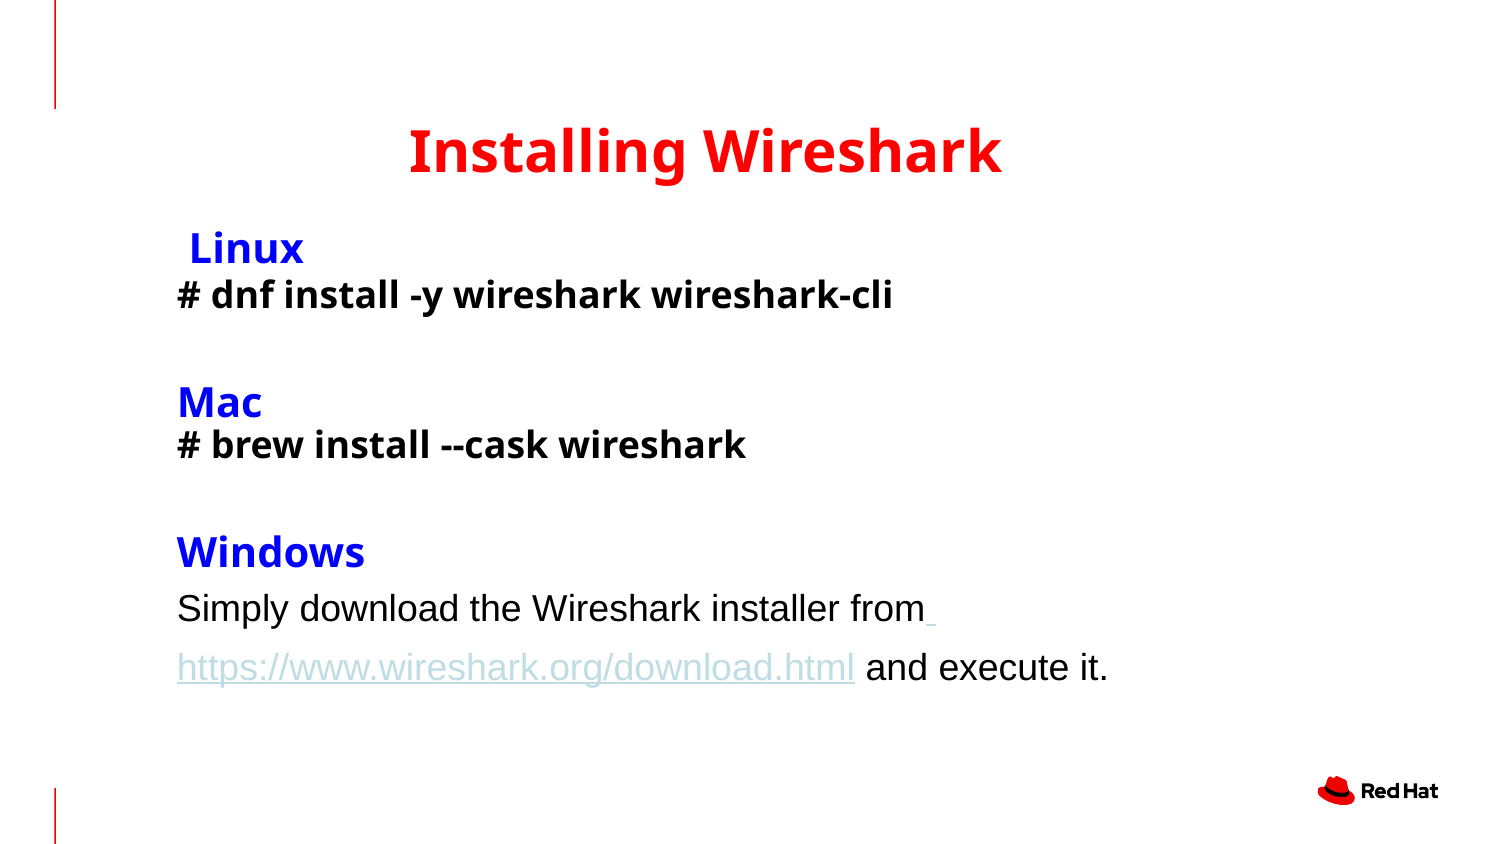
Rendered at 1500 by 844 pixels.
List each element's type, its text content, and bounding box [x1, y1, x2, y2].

title Installing Wireshark [171, 93, 1241, 163]
title Mac [176, 360, 1246, 408]
title # brew install --cask wireshark [176, 408, 1246, 477]
title Linux [188, 206, 1258, 276]
title Windows [176, 510, 1246, 570]
title Simply download the Wireshark installer from https://www.wireshark.org/download.html and execute it. [176, 570, 1246, 640]
picture [1317, 776, 1438, 805]
title # dnf install -y wireshark wireshark-cli [176, 258, 1246, 327]
